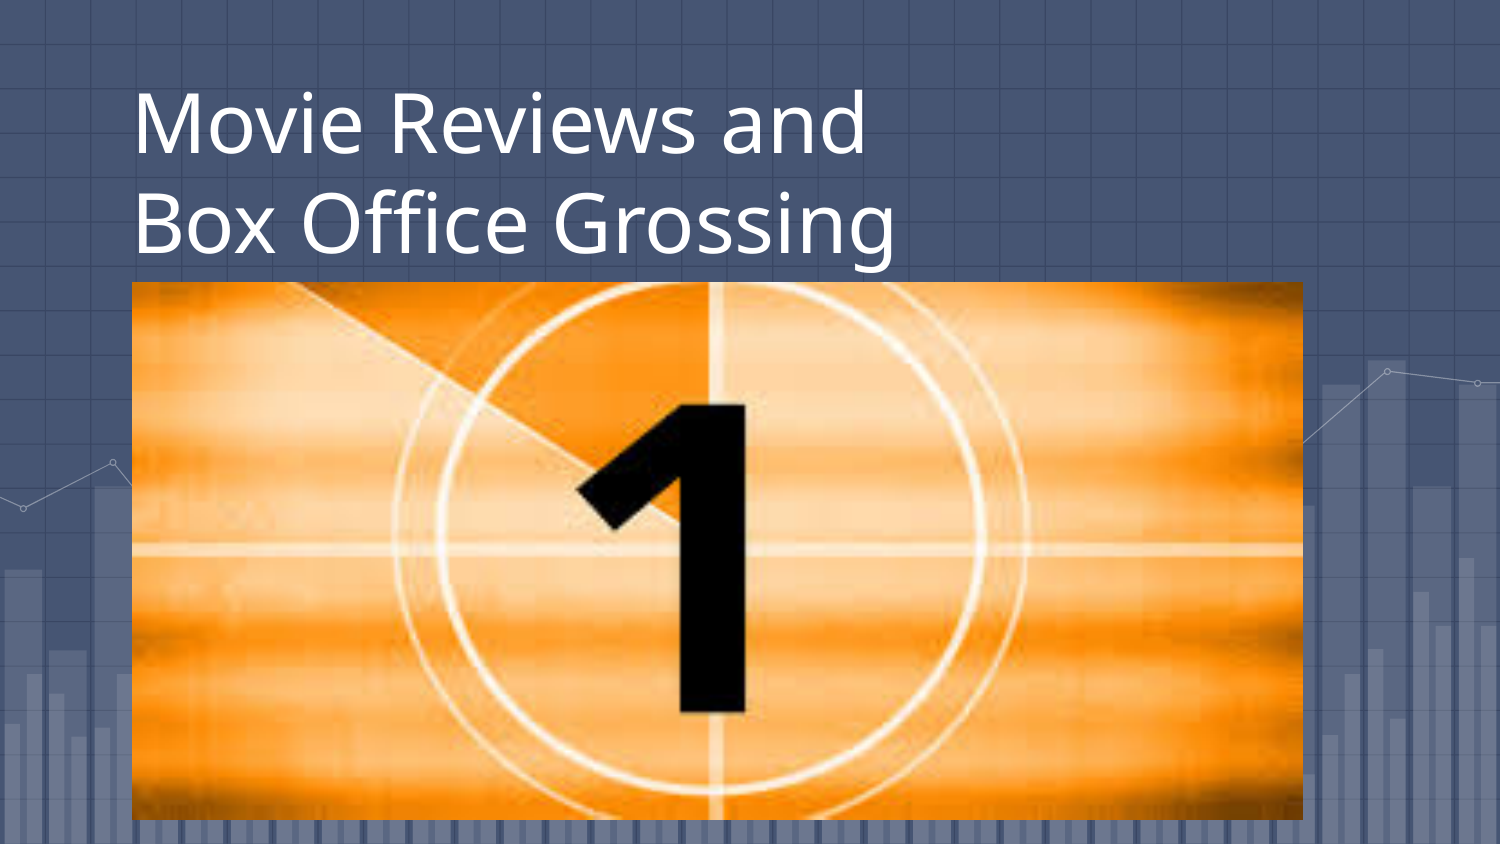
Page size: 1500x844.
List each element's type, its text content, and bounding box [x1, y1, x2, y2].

picture [131, 282, 1303, 820]
title Movie Reviews and Box Office Grossing [116, 55, 1384, 404]
